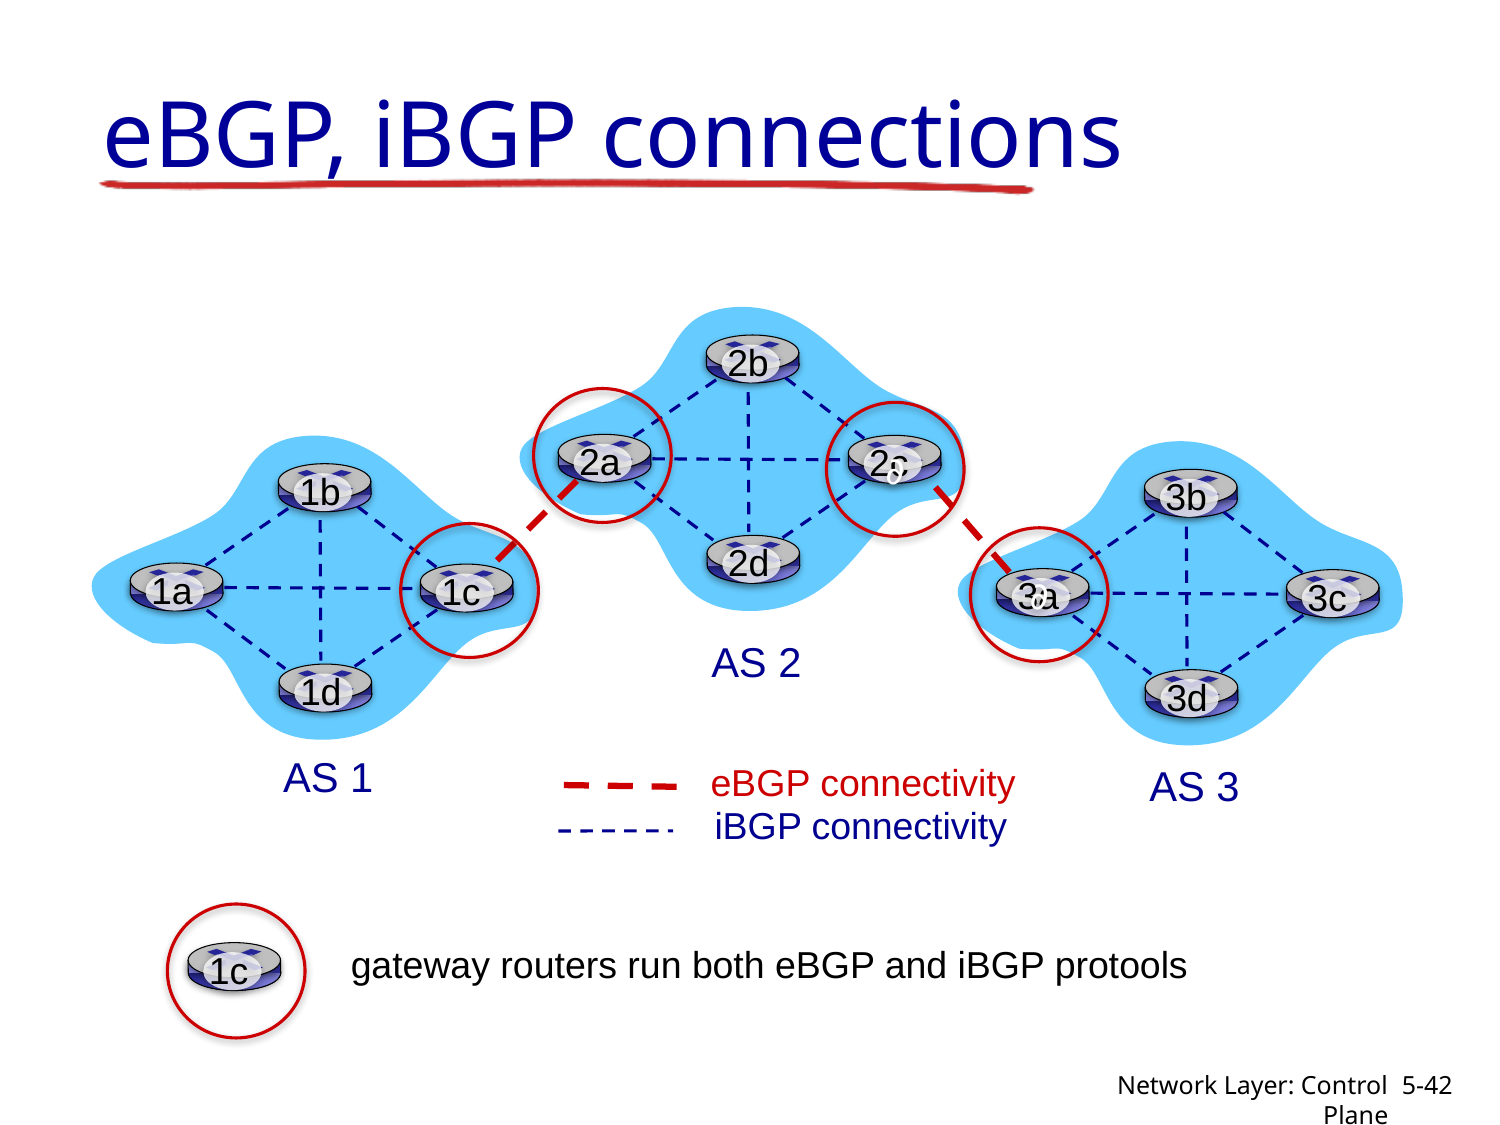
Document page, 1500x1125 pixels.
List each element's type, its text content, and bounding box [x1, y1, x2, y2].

text_box AS 3 [1212, 754, 1255, 818]
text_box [167, 388, 1209, 1039]
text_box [1212, 440, 1404, 746]
title eBGP, iBGP connections [87, 37, 1363, 225]
picture [94, 176, 1046, 199]
text_box [91, 539, 162, 644]
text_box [519, 306, 965, 386]
slide_number 5- [1387, 1062, 1478, 1107]
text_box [129, 559, 162, 621]
footer Network Layer: Control Plane [1045, 1062, 1404, 1102]
